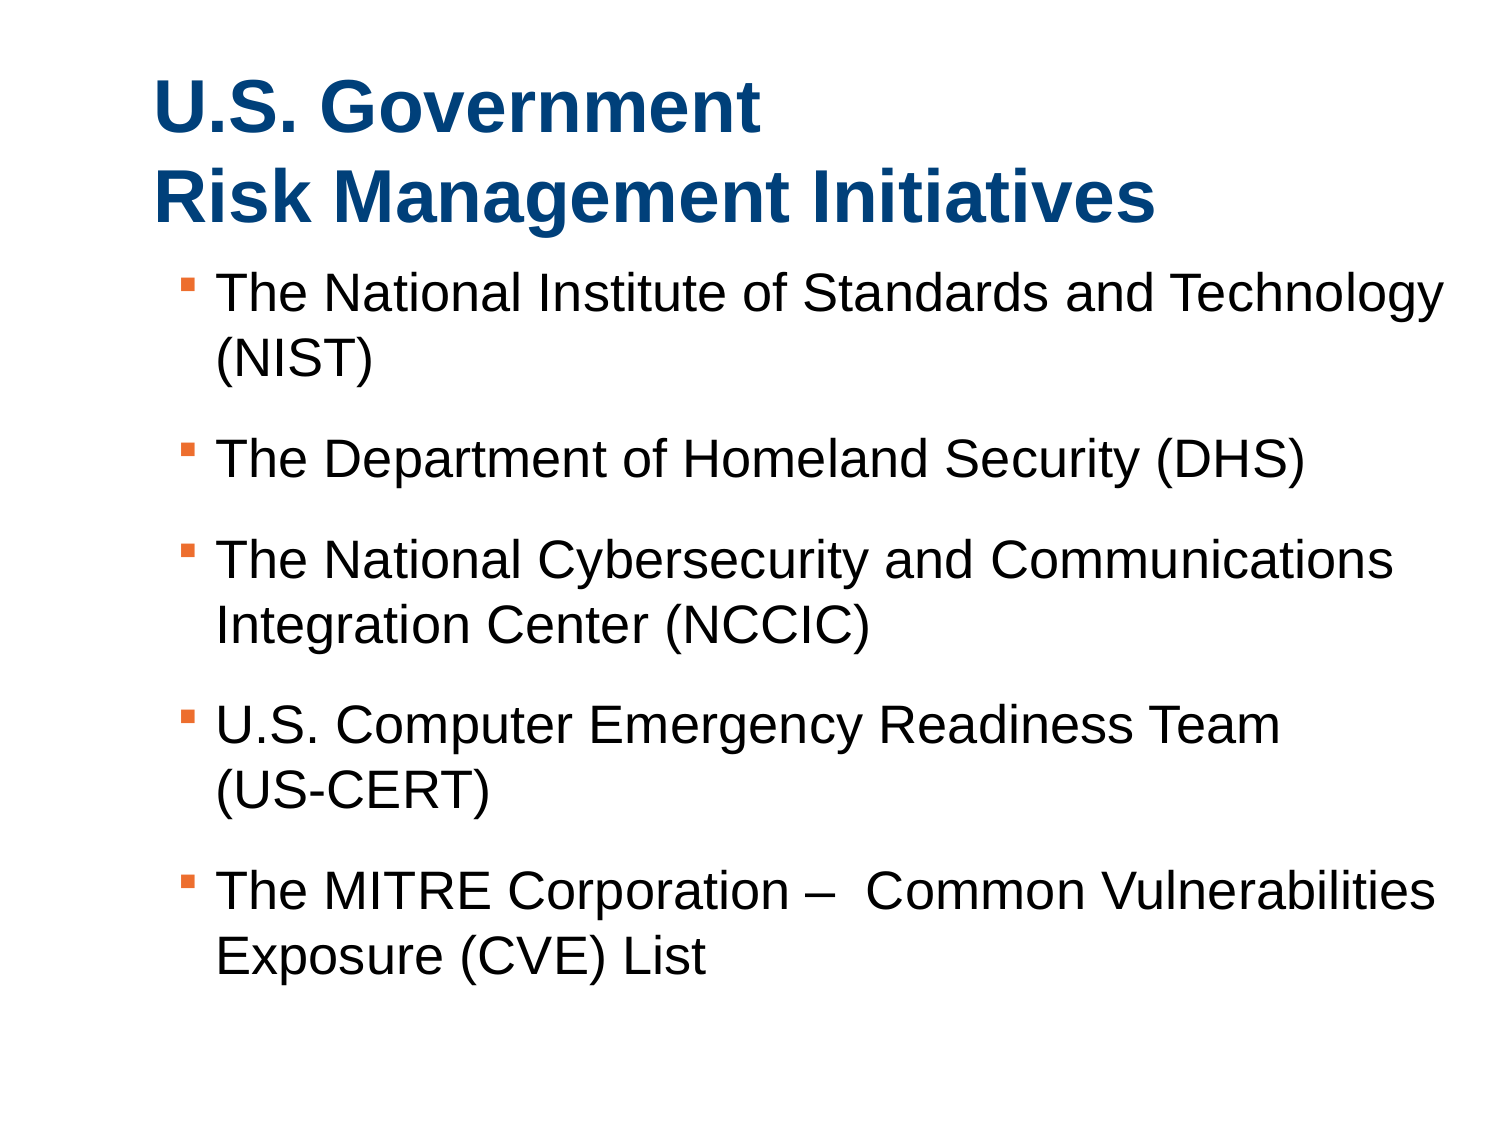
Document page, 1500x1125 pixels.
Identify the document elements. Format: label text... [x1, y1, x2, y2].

list The National Institute of Standards and Technology (NIST) The Department of Homeland Security (DHS) The National Cybersecurity and Communications Integration Center (NCCIC) U.S. Computer Emergency Readiness Team (US-CERT) The MITRE Corporation – Common Vulnerabilities Exposure (CVE) List [87, 249, 1500, 938]
title U.S. Government Risk Management Initiatives [138, 49, 1500, 226]
